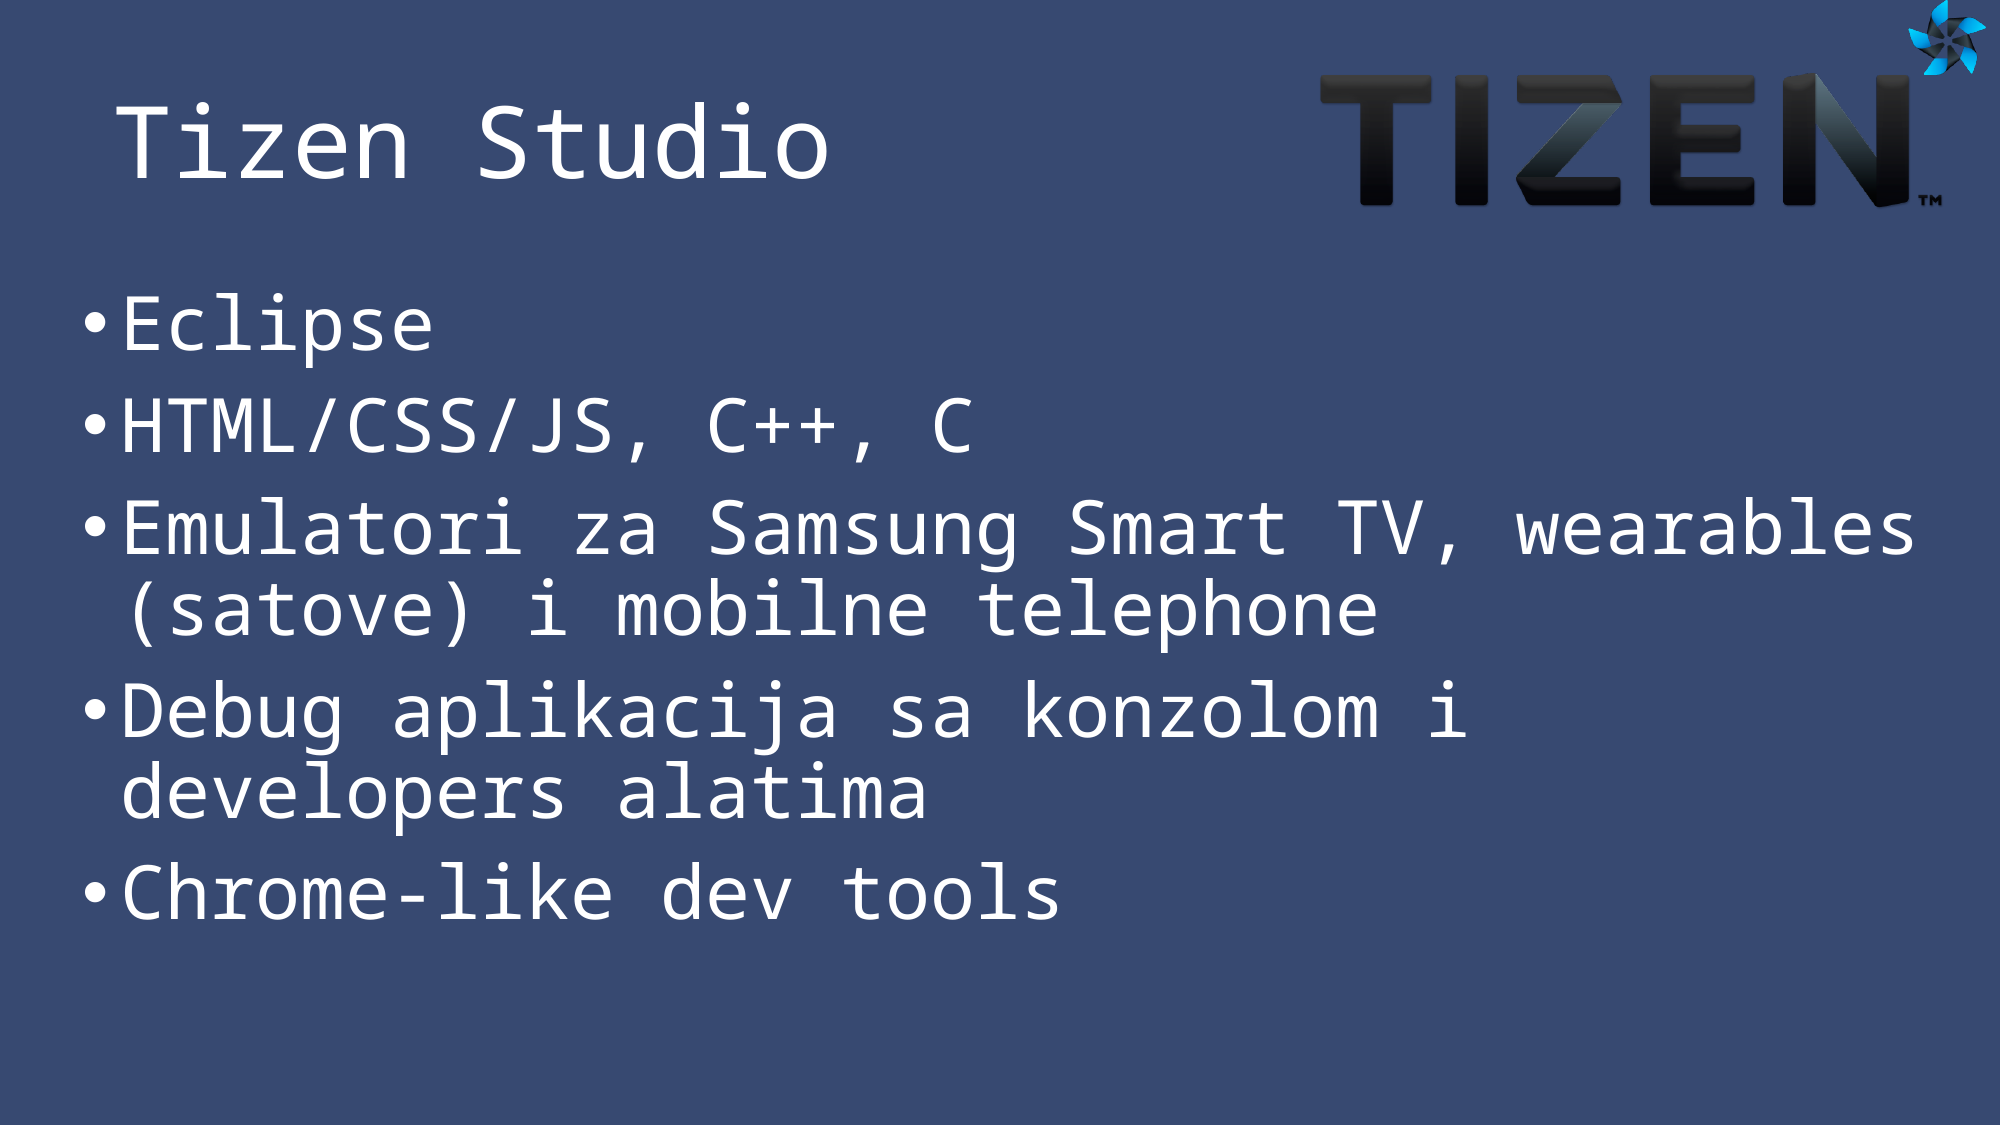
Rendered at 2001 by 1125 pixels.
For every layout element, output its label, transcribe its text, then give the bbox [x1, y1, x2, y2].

title Tizen Studio [97, 37, 1823, 255]
list Eclipse HTML/CSS/JS, C++, C Emulatori za Samsung Smart TV, wearables (satove) i mobilne telephone Debug aplikacija sa konzolom i developers alatima Chrome-like dev tools [67, 278, 1943, 1092]
picture [1318, 0, 1986, 221]
